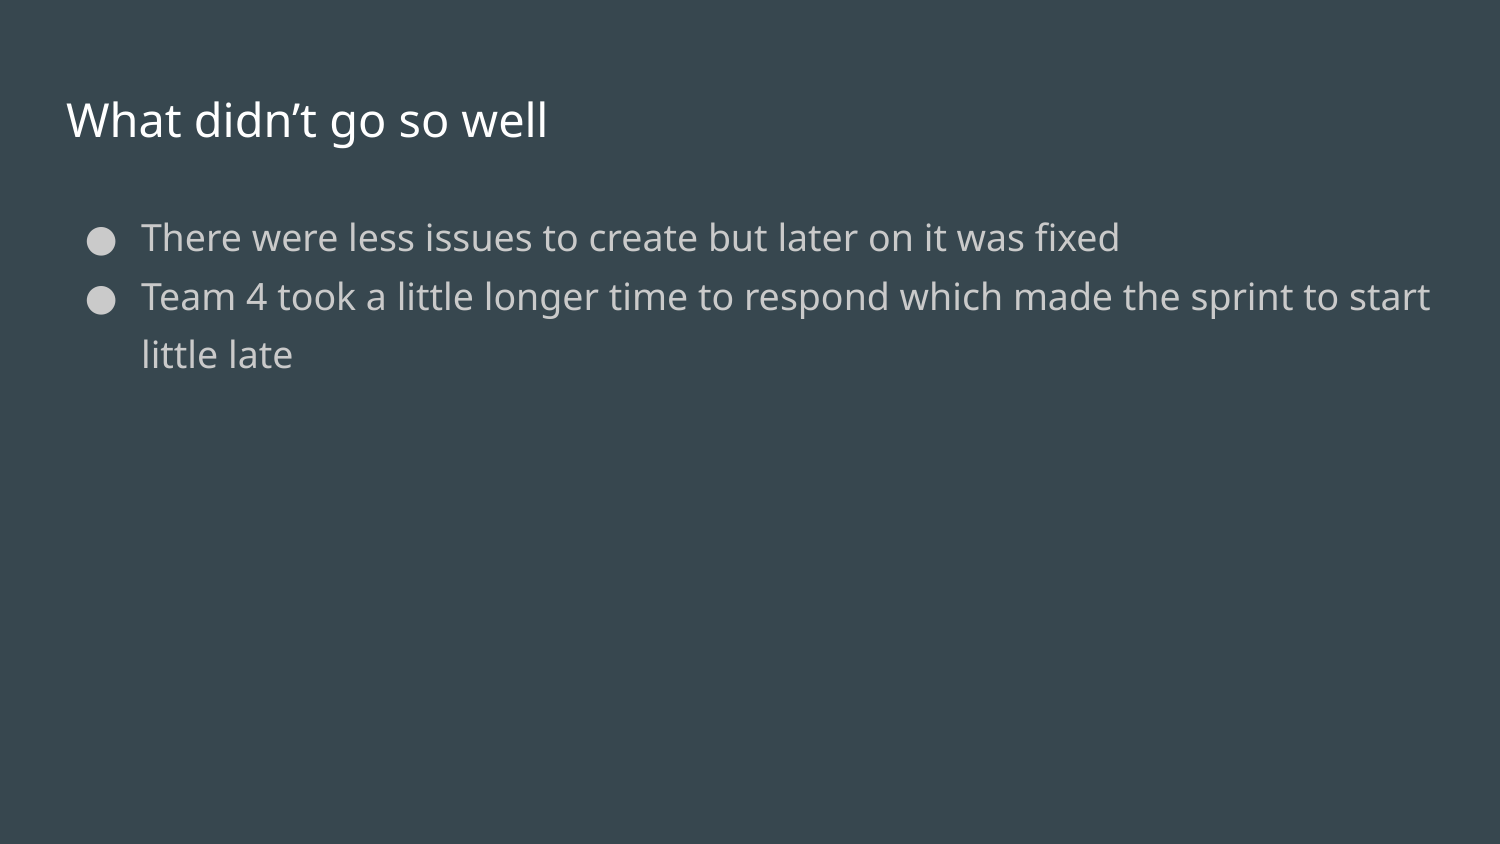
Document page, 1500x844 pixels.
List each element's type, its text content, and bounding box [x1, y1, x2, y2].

title What didn’t go so well [51, 72, 1449, 167]
list There were less issues to create but later on it was fixed Team 4 took a little longer time to respond which made the sprint to start little late [51, 189, 1449, 750]
